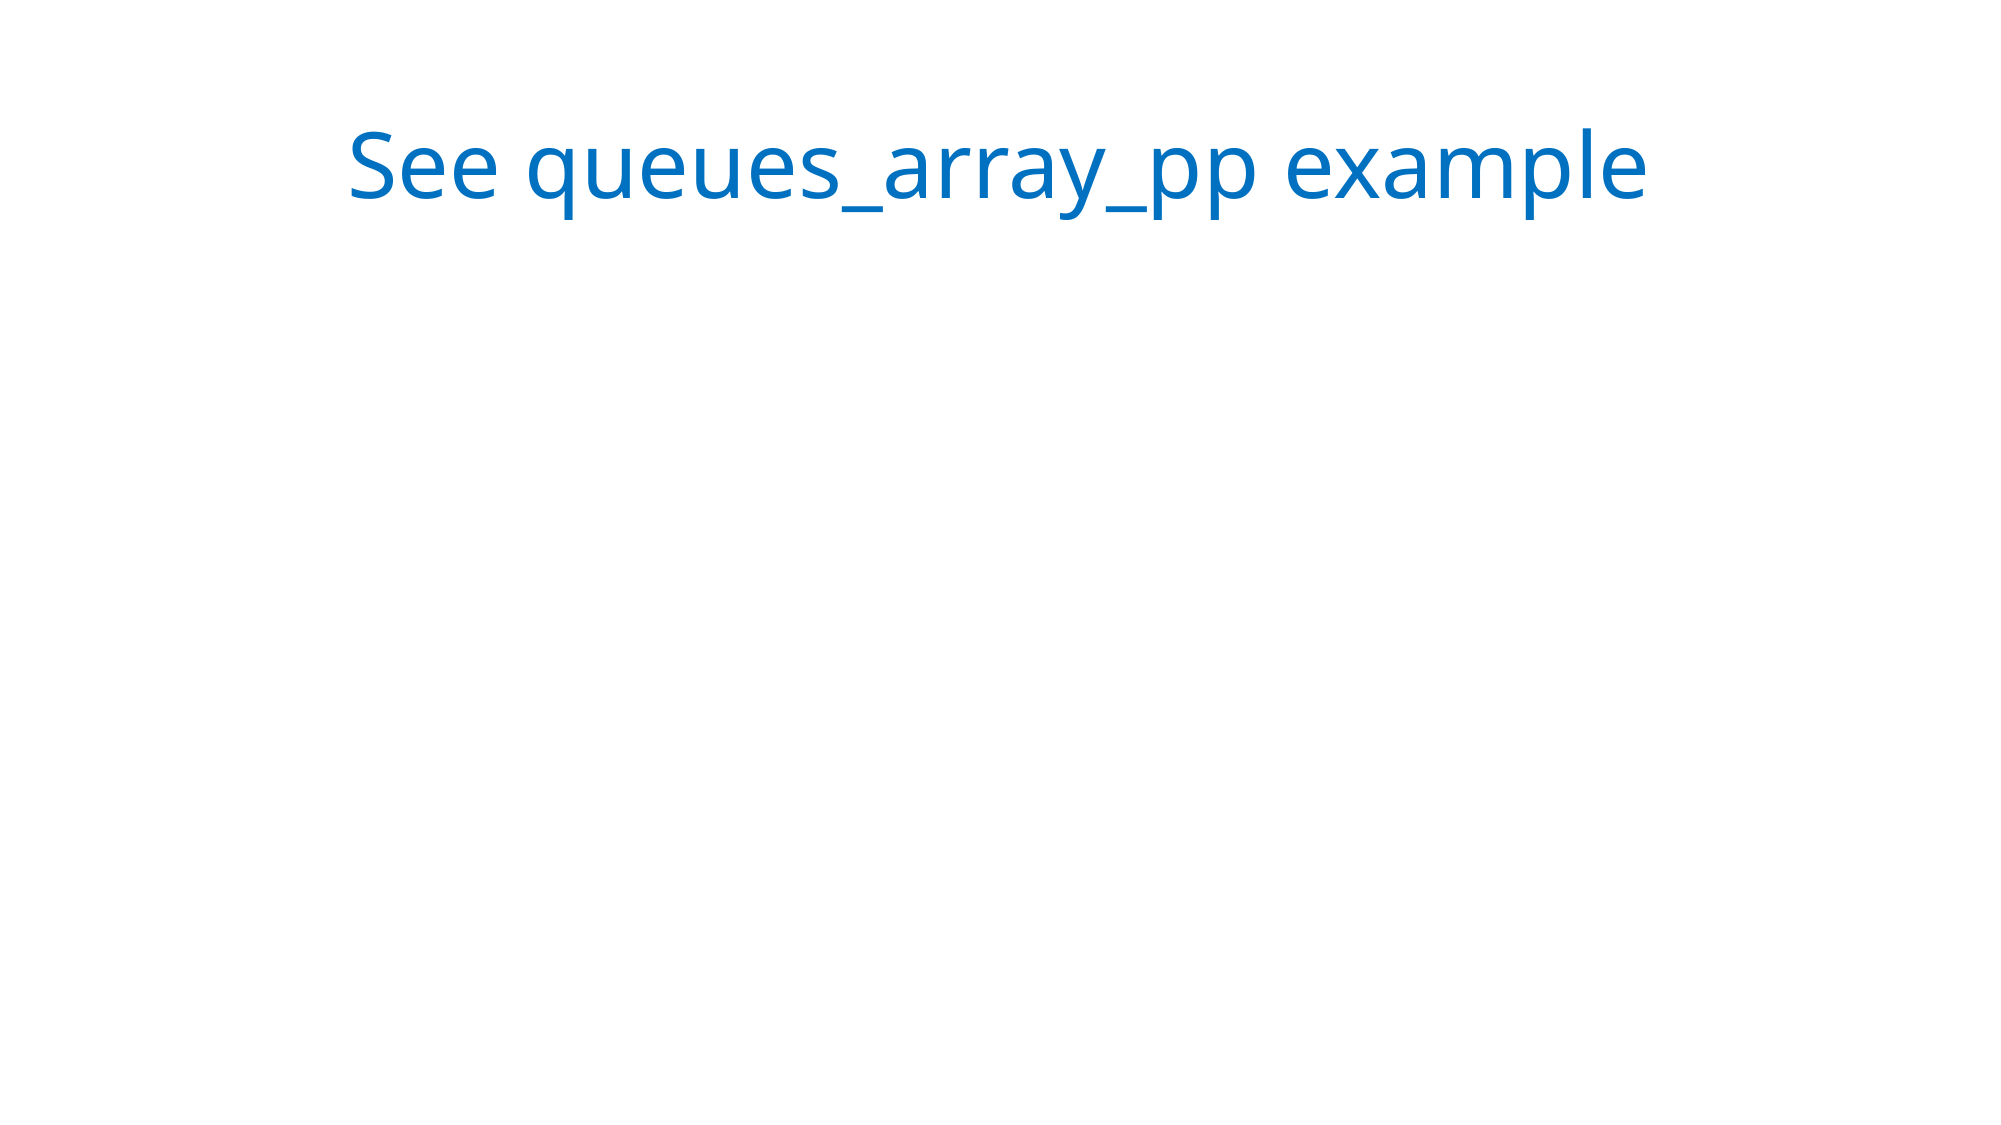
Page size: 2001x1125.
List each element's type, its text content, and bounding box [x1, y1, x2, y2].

title See queues_array_pp example [137, 59, 1863, 278]
